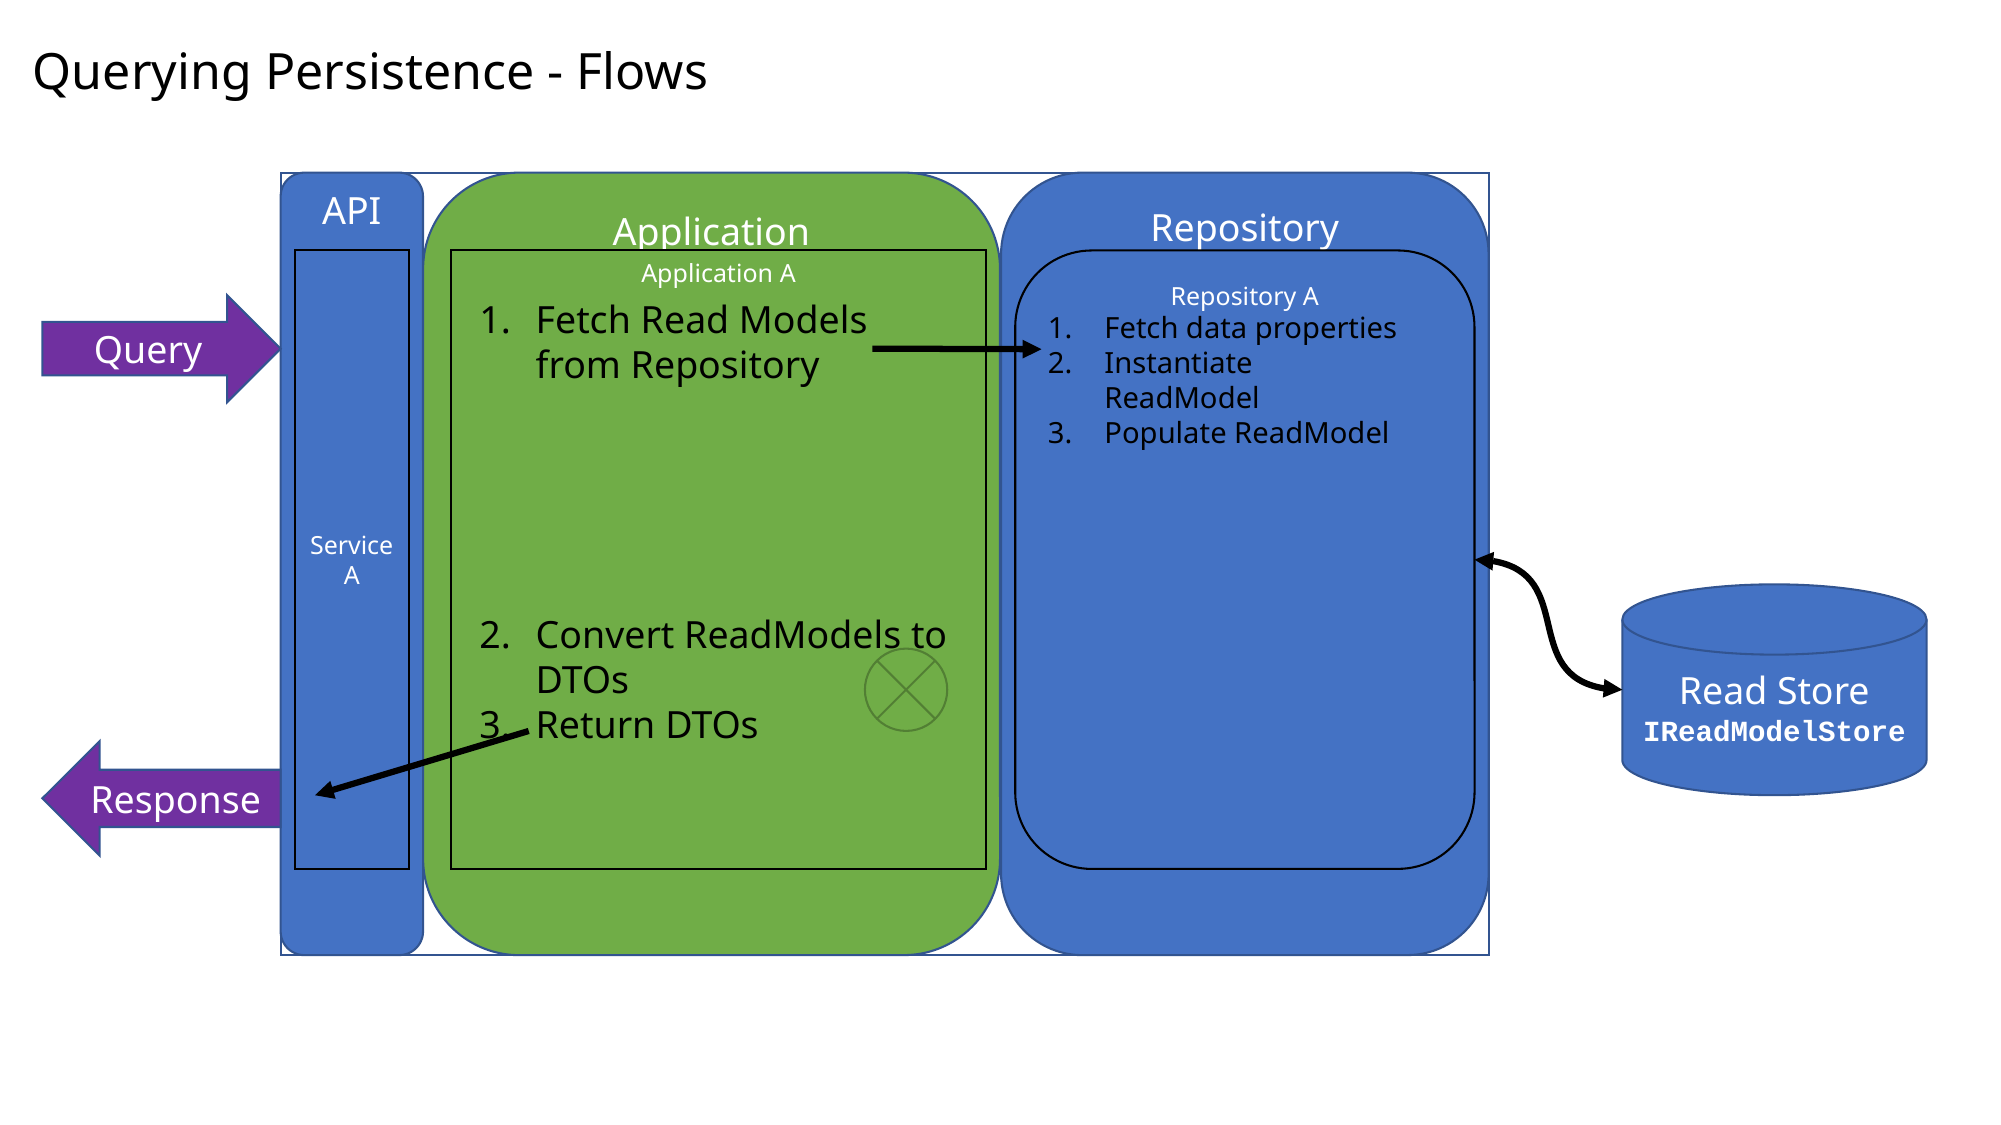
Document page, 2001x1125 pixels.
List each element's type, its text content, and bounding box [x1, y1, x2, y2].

text_box [919, 879, 1001, 956]
text_box [863, 647, 949, 732]
text_box [408, 172, 502, 241]
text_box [1474, 559, 1775, 585]
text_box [314, 730, 529, 796]
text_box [1001, 172, 1489, 956]
text_box Application [422, 171, 1000, 730]
text_box [280, 940, 296, 956]
text_box [921, 172, 1001, 249]
text_box Application [422, 353, 1000, 957]
text_box [280, 172, 296, 188]
text_box Query [41, 292, 283, 405]
text_box Response [40, 738, 282, 859]
text_box [407, 887, 504, 956]
text_box Querying Persistence - Flows [18, 32, 724, 108]
text_box API [279, 171, 425, 957]
text_box Application A [450, 249, 987, 730]
text_box Read Store IReadModelStore [1621, 583, 1928, 797]
text_box Service A [294, 249, 410, 870]
text_box Application A [450, 353, 987, 870]
text_box Fetch Read Models from Repository Convert ReadModels to DTOs Return DTOs [464, 288, 973, 754]
